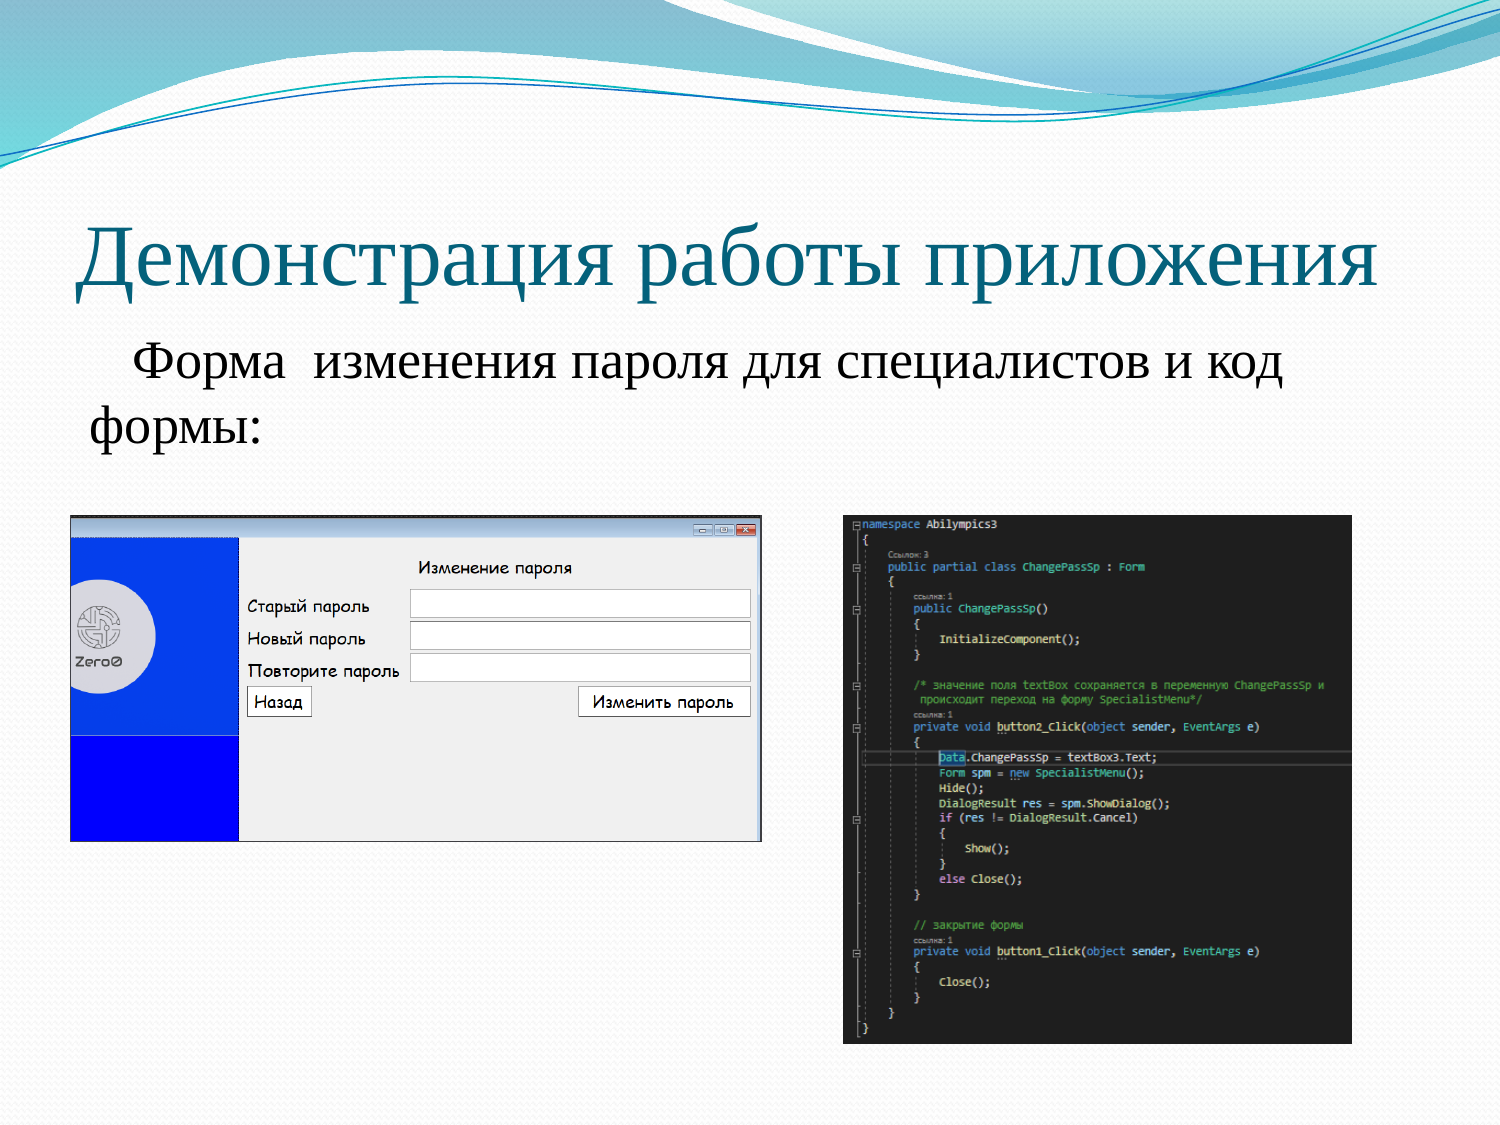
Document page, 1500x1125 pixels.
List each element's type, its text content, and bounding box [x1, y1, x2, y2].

title Демонстрация работы приложения [75, 115, 1425, 303]
picture [843, 515, 1352, 1045]
list Форма изменения пароля для специалистов и код формы: [75, 317, 1425, 1038]
picture [70, 515, 762, 842]
